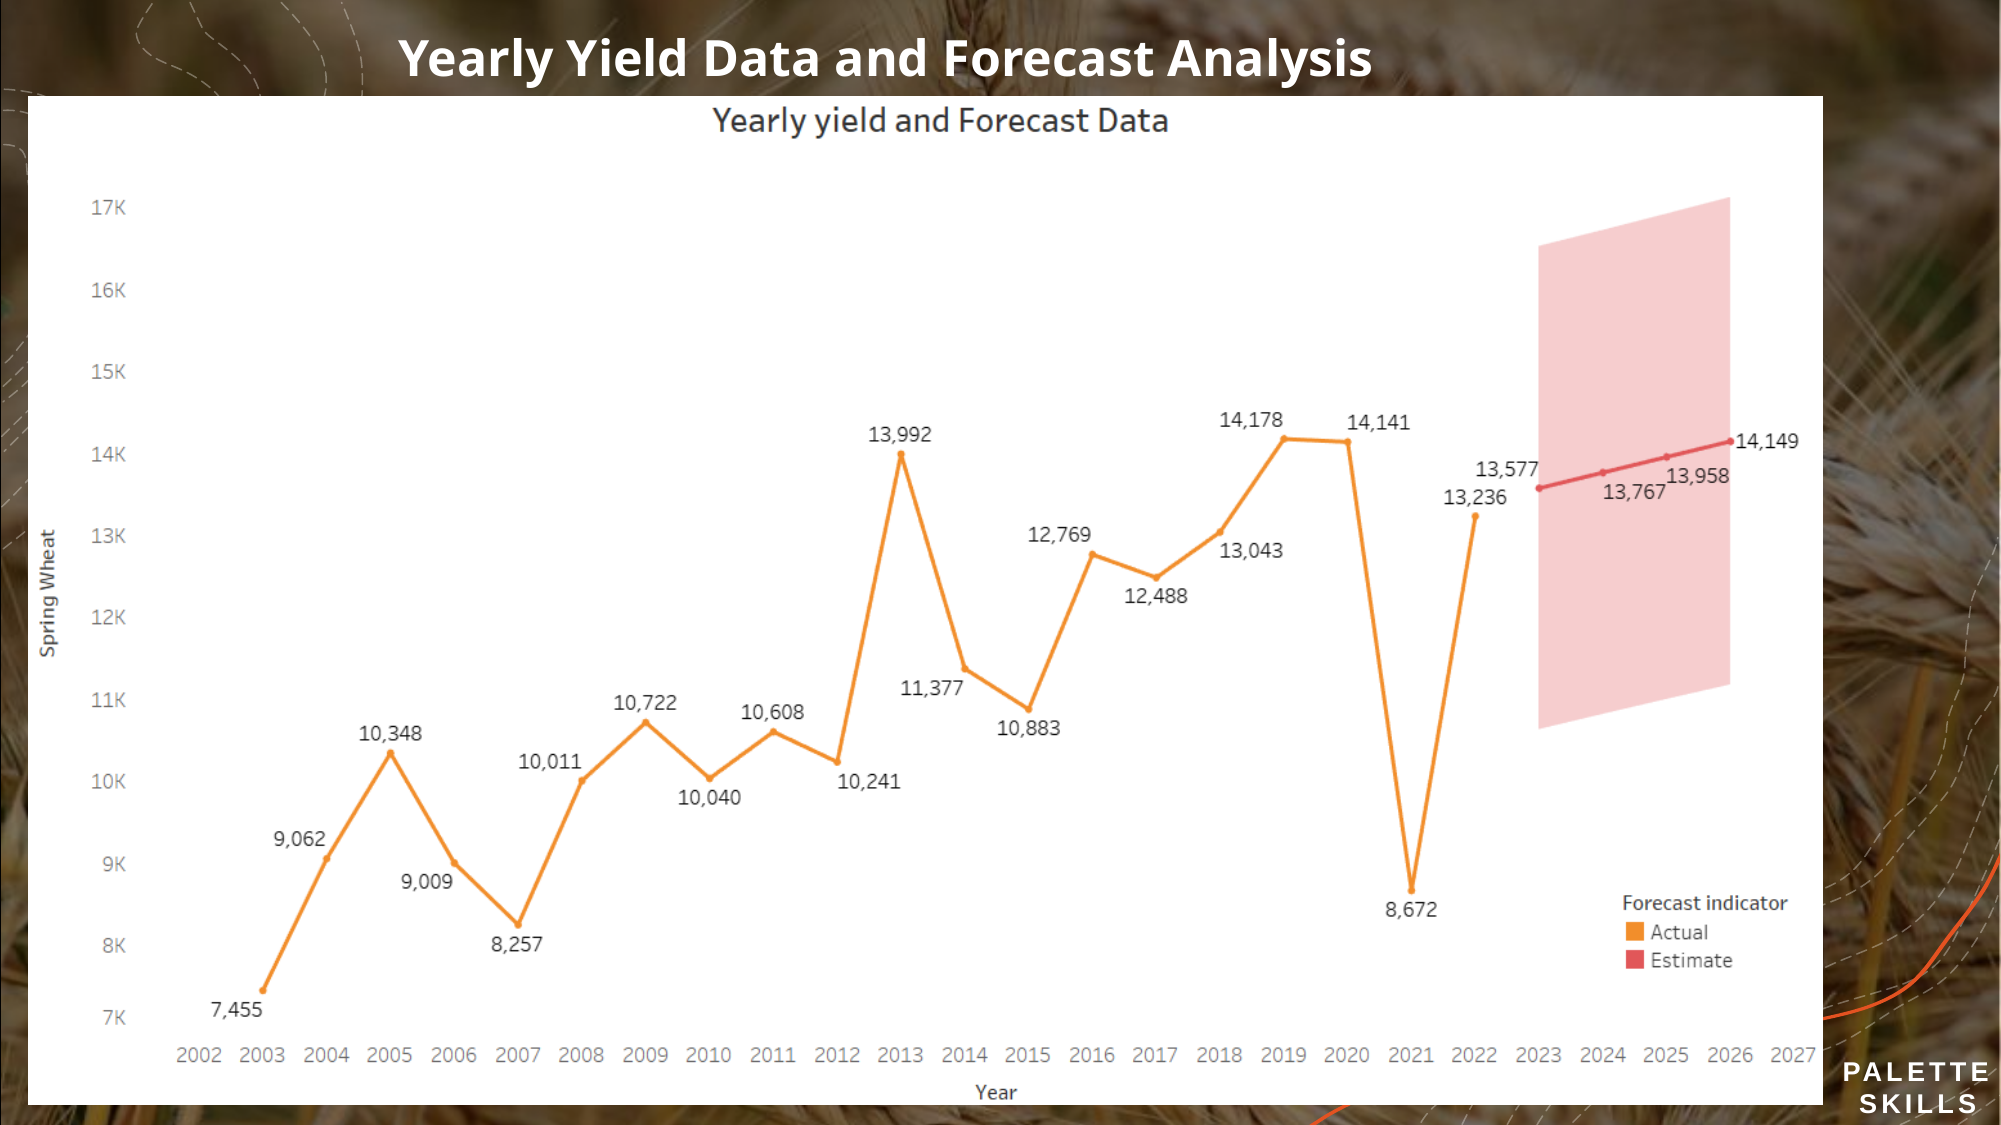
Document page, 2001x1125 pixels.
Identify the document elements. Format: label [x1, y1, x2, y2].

text_box [1309, 537, 2000, 1125]
picture [1, 0, 2000, 1125]
text_box [1, 2, 363, 549]
